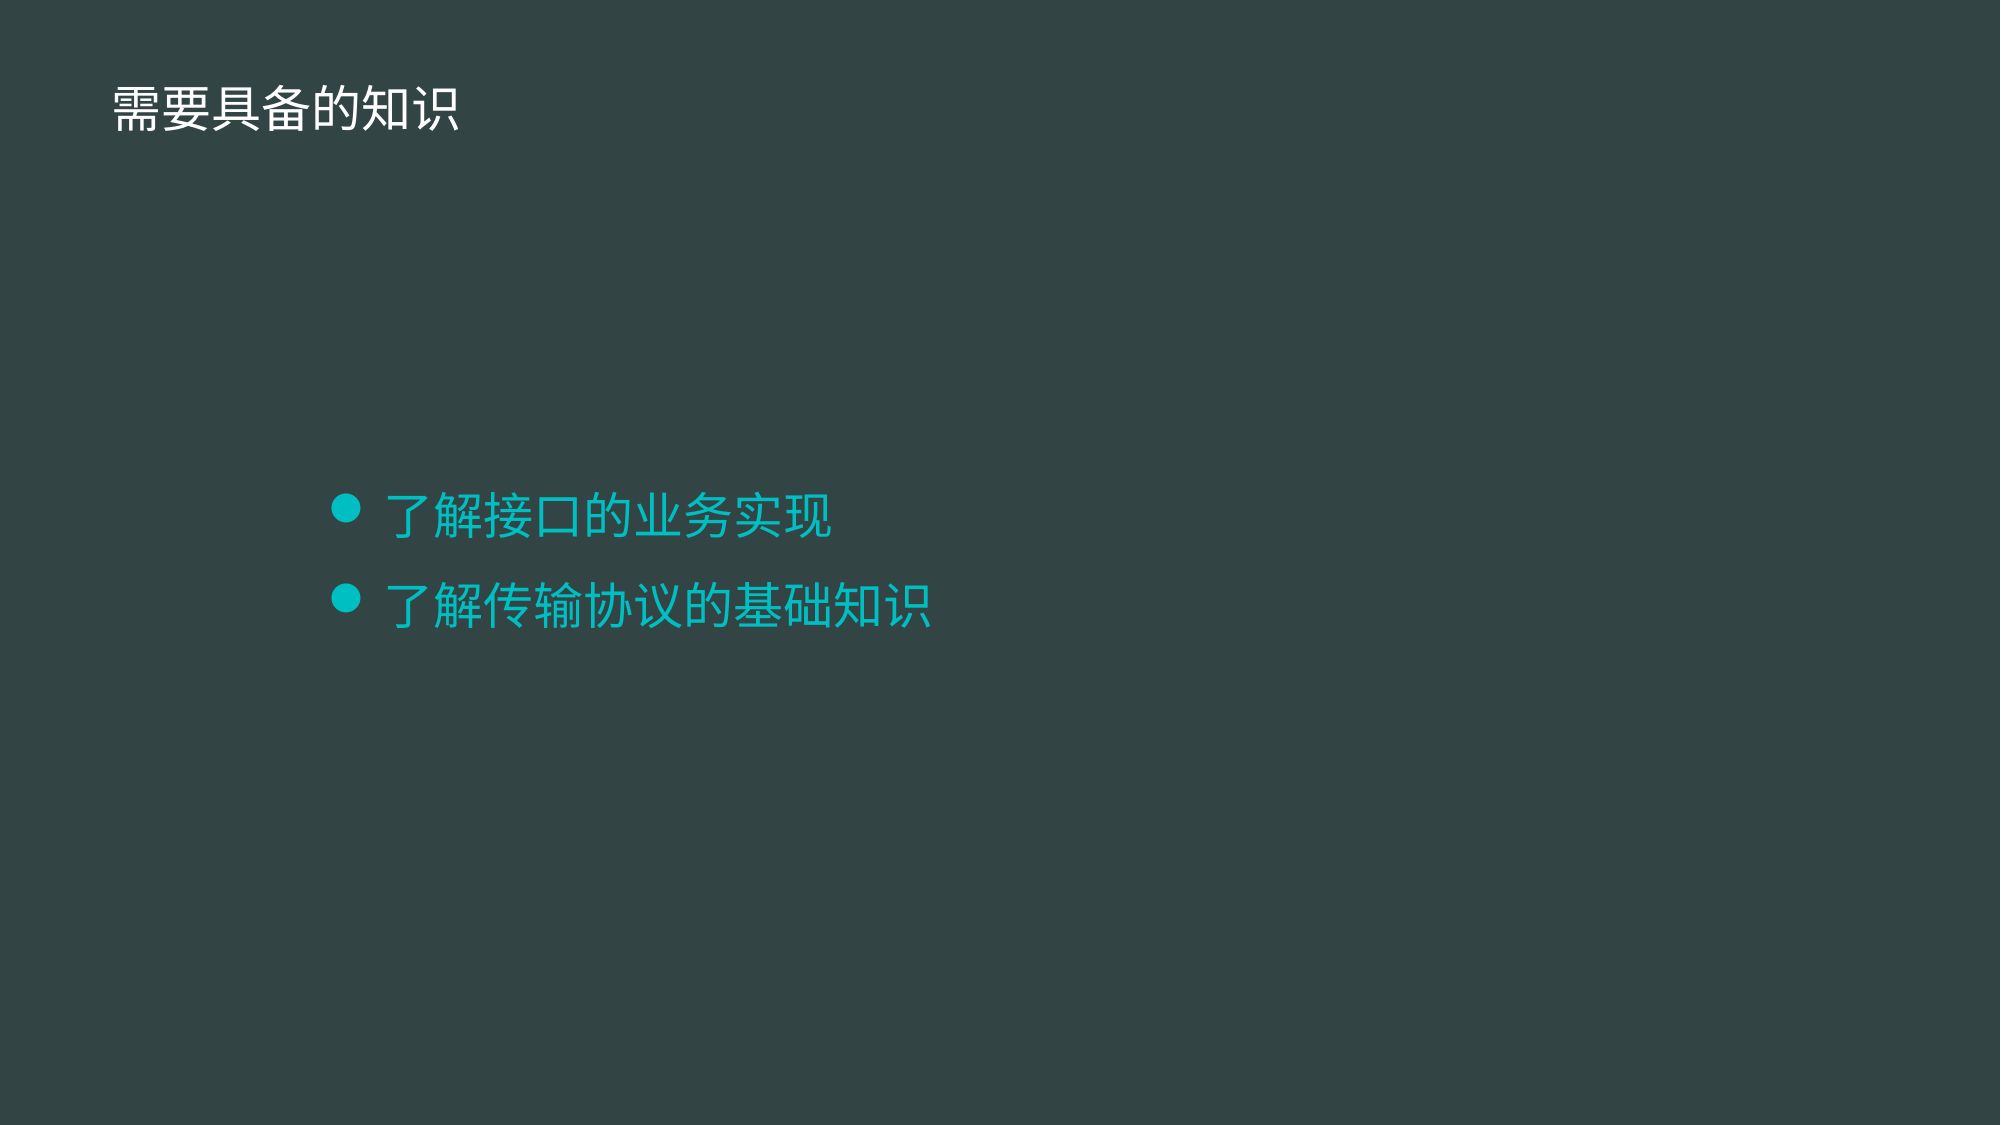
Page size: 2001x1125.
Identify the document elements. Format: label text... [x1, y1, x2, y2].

text_box 需要具备的知识 [96, 70, 477, 146]
text_box 了解接口的业务实现 了解传输协议的基础知识 [312, 446, 1629, 642]
